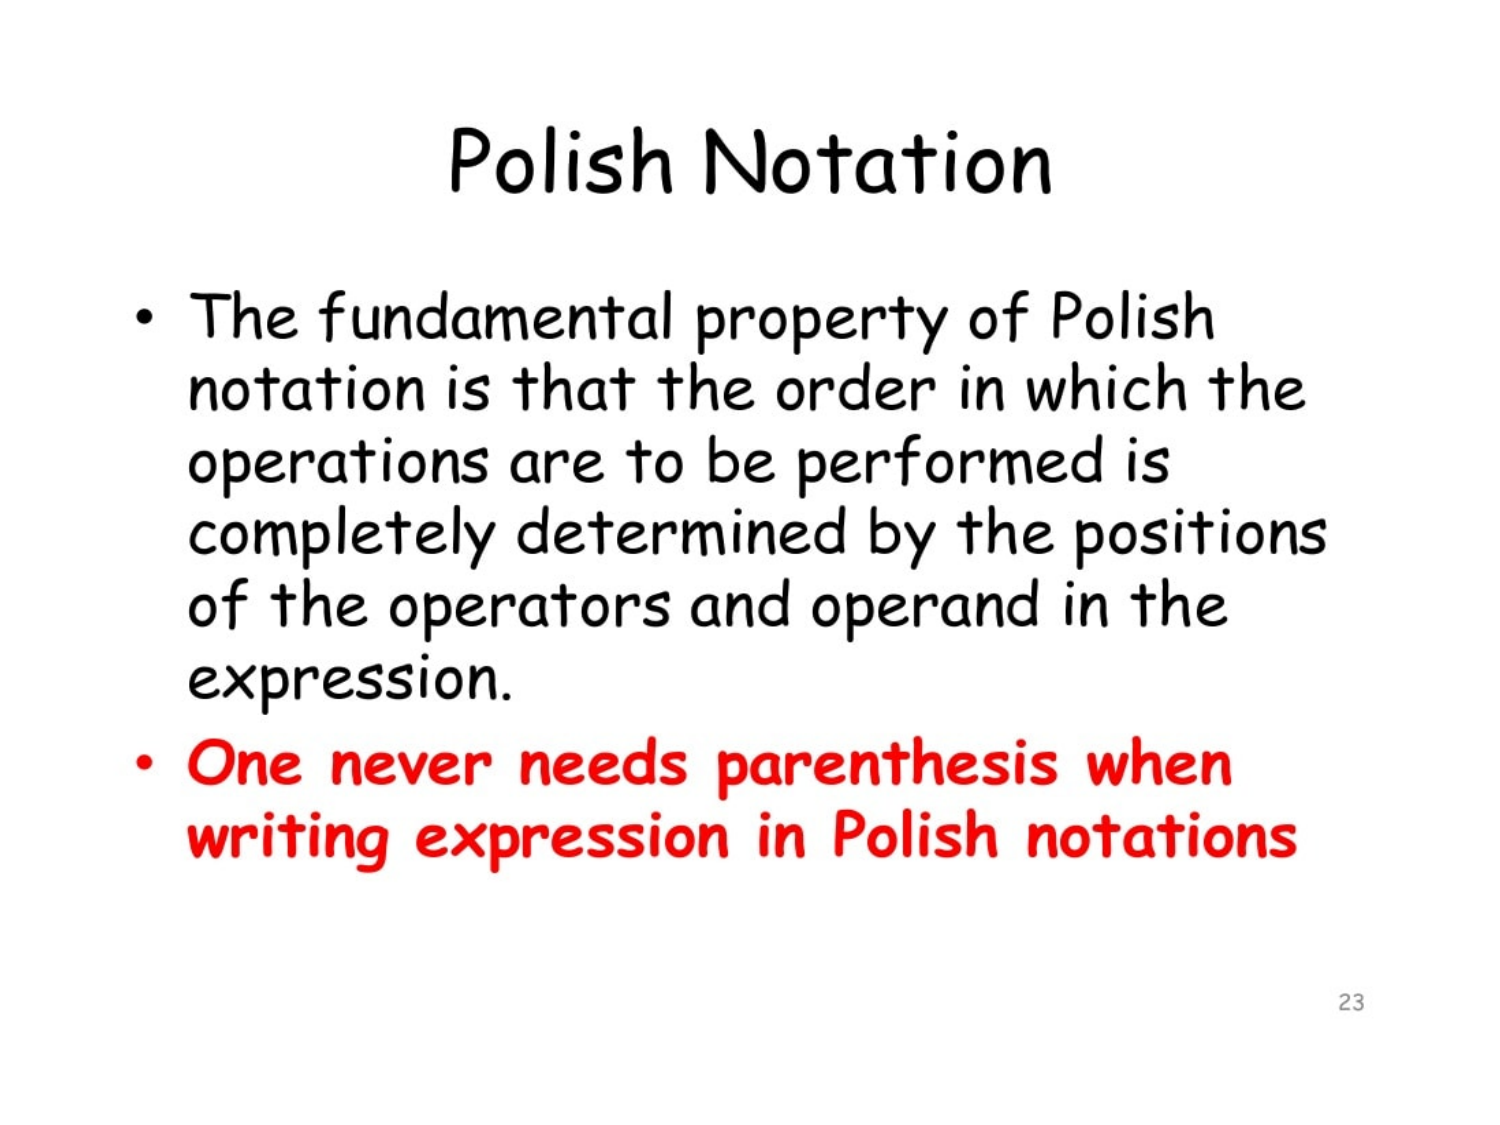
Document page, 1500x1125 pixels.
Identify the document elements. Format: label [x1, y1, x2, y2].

picture [49, 37, 1451, 1051]
